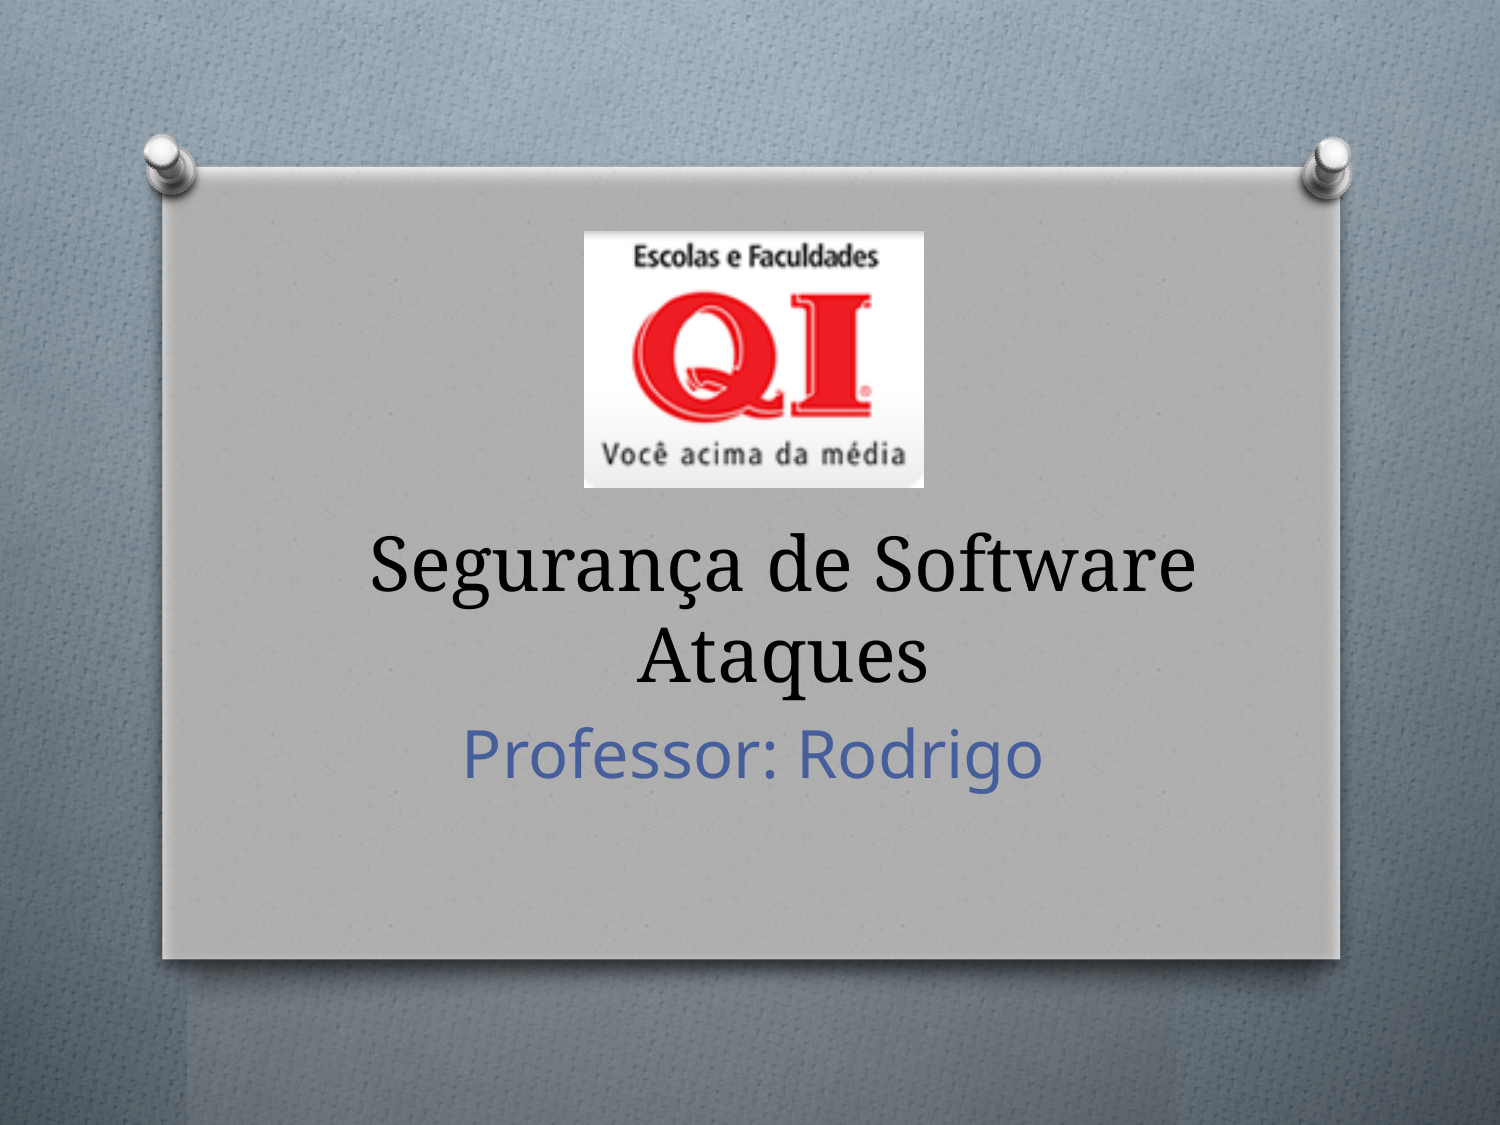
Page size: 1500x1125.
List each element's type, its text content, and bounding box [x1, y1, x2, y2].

picture [112, 100, 235, 224]
picture [584, 231, 924, 488]
title Segurança de Software Ataques [277, 503, 1290, 706]
subtitle Professor: Rodrigo [285, 704, 1223, 955]
picture [1274, 109, 1396, 230]
